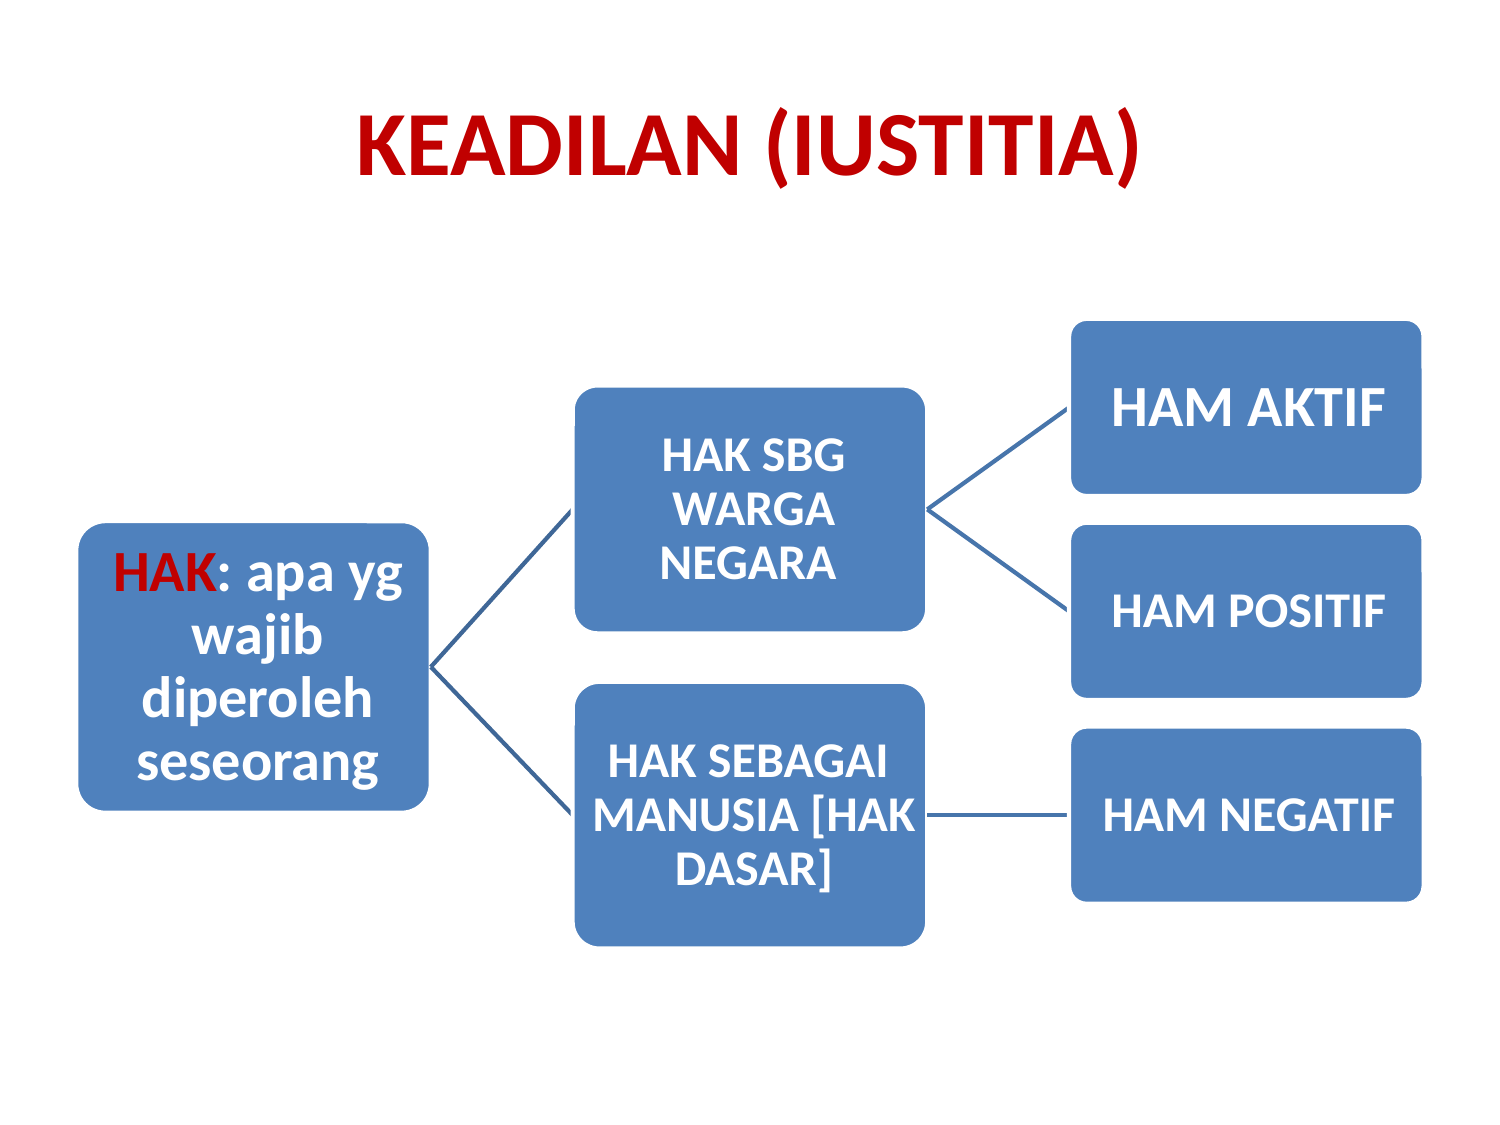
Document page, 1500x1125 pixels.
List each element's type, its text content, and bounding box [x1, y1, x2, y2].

title KEADILAN (IUSTITIA) [75, 45, 1425, 233]
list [74, 262, 1426, 1006]
